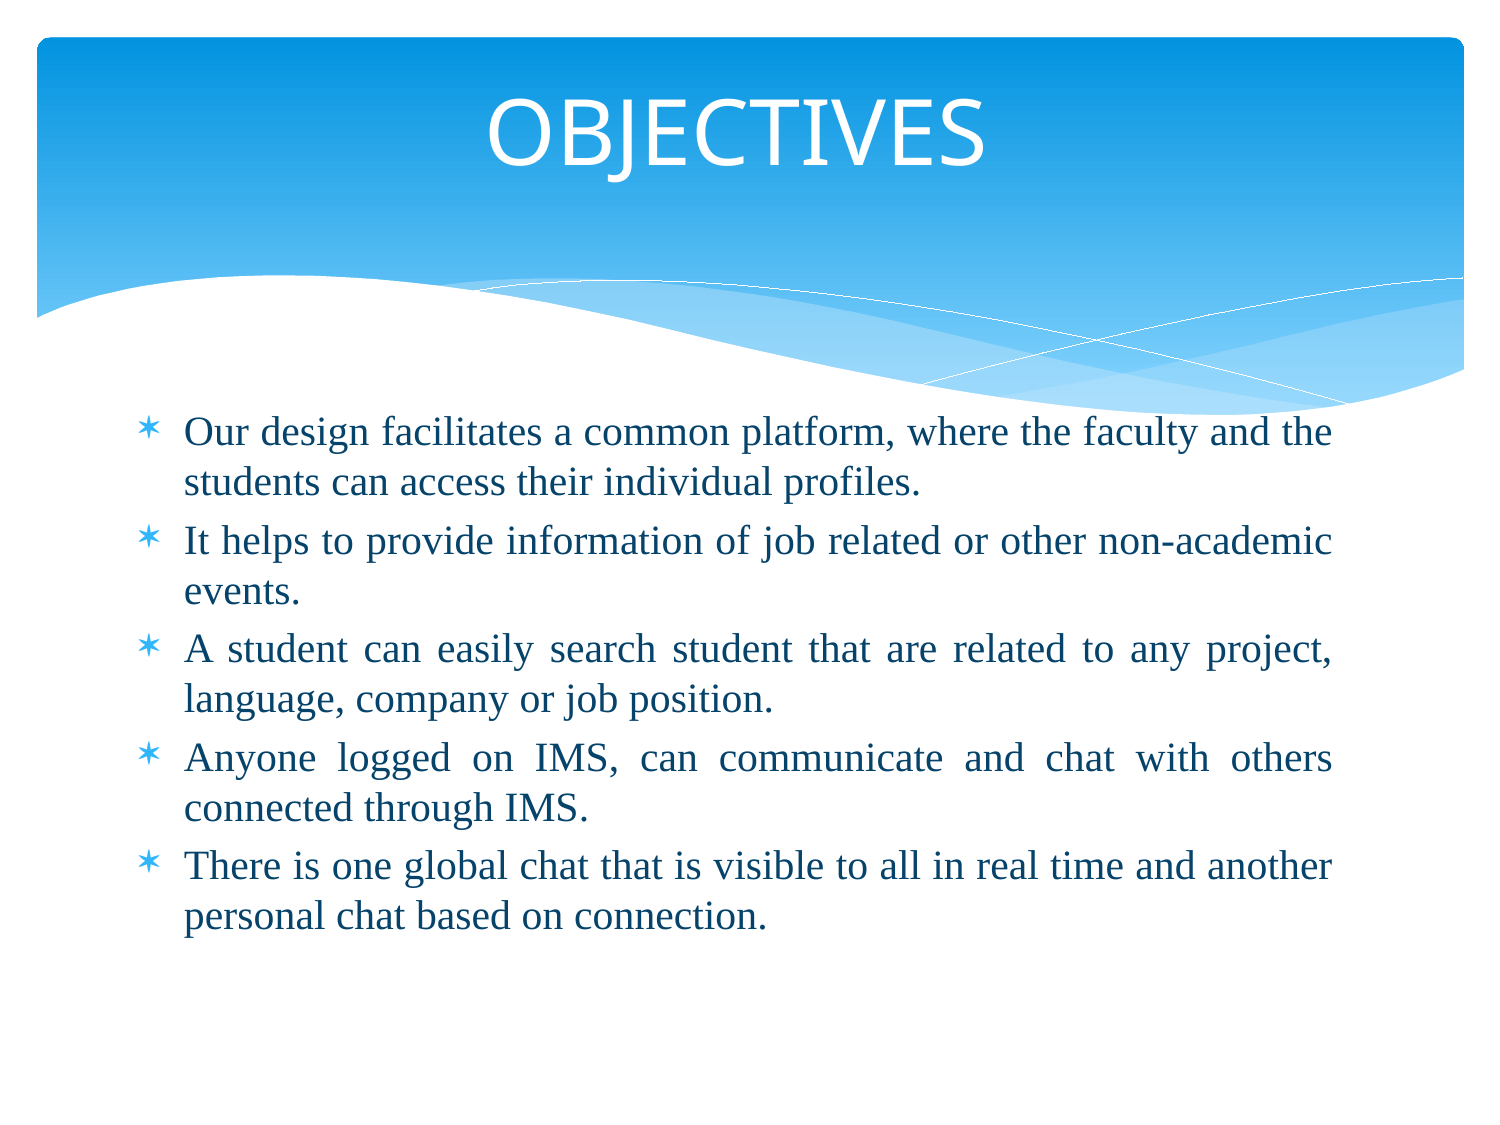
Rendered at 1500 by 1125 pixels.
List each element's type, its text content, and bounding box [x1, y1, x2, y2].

list Our design facilitates a common platform, where the faculty and the students can access their individual profiles. It helps to provide information of job related or other non-academic events. A student can easily search student that are related to any project, language, company or job position. Anyone logged on IMS, can communicate and chat with others connected through IMS. There is one global chat that is visible to all in real time and another personal chat based on connection. [123, 338, 1349, 1125]
title OBJECTIVES [123, 54, 1349, 203]
